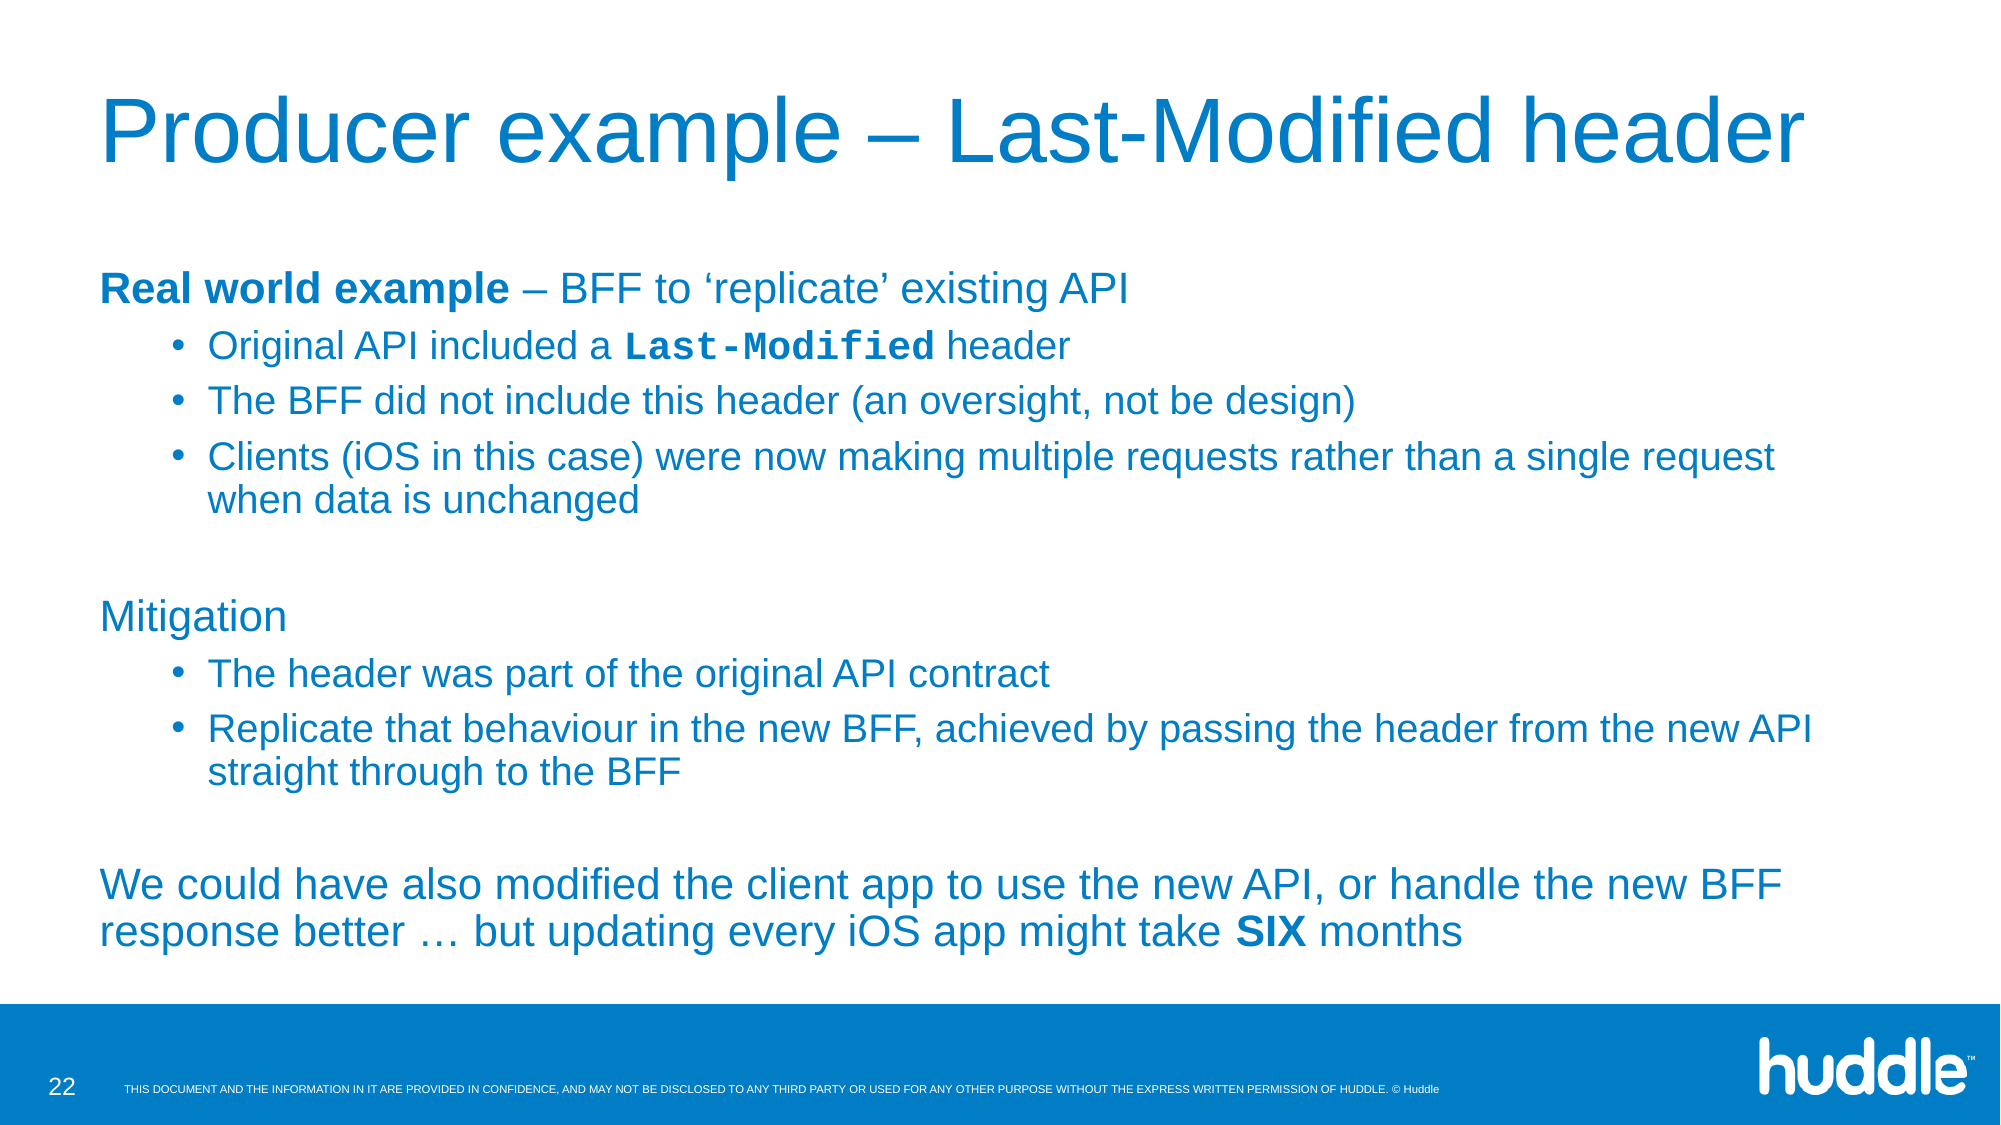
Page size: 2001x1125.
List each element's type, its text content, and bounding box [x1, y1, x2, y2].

title Producer example – Last-Modified header [84, 59, 1863, 206]
list Real world example – BFF to ‘replicate’ existing API Original API included a Last-Modified header The BFF did not include this header (an oversight, not be design) Clients (iOS in this case) were now making multiple requests rather than a single request when data is unchanged Mitigation The header was part of the original API contract Replicate that behaviour in the new BFF, achieved by passing the header from the new API straight through to the BFF We could have also modified the client app to use the new API, or handle the new BFF response better … but updating every iOS app might take SIX months [84, 258, 1863, 969]
picture [1751, 1033, 1981, 1099]
